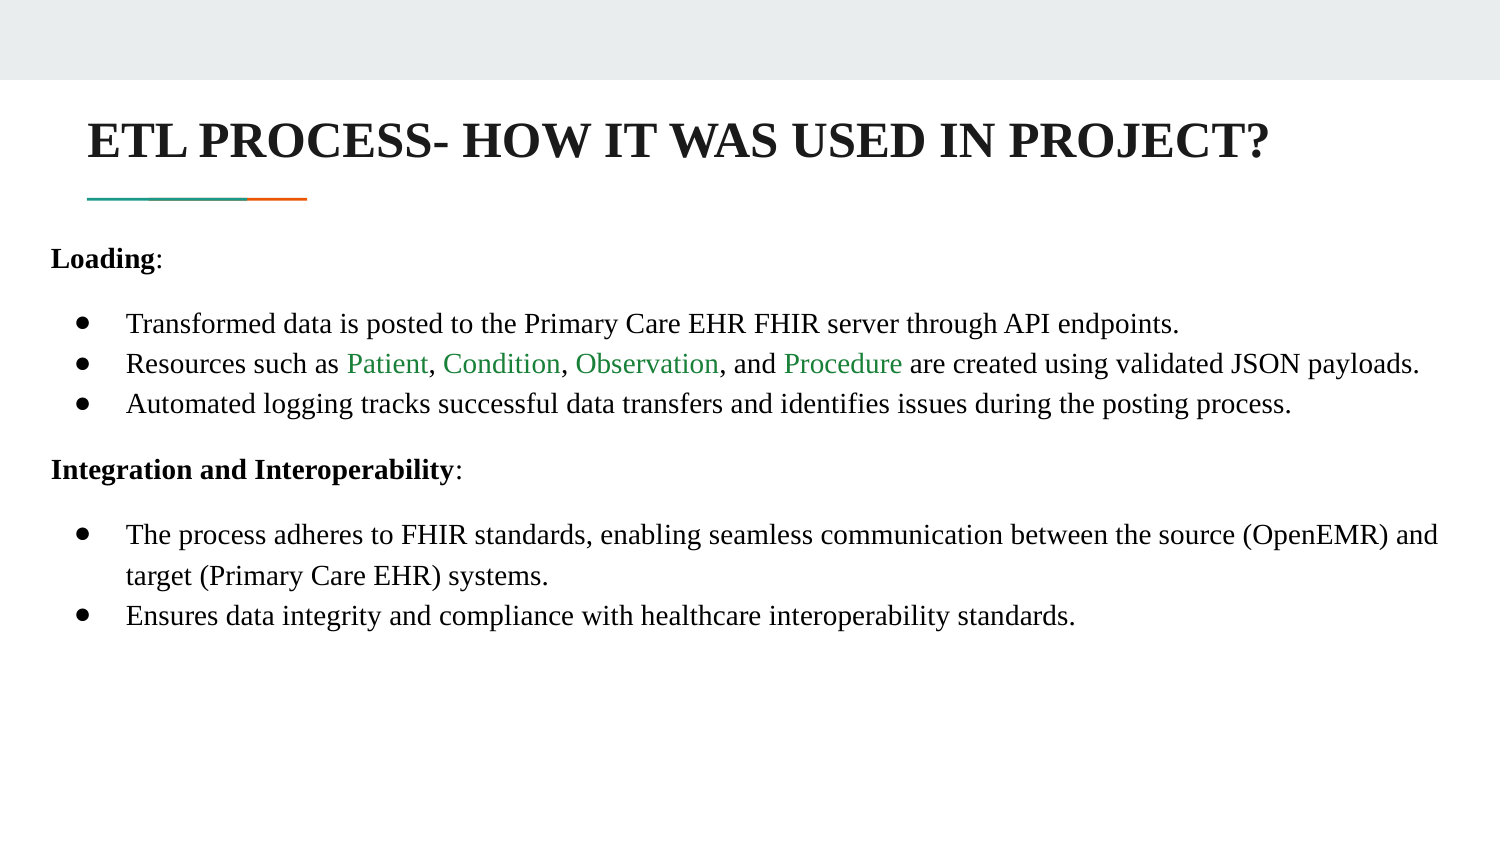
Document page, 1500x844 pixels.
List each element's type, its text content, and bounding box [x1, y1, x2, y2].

title ETL PROCESS- HOW IT WAS USED IN PROJECT? [72, 91, 1334, 180]
list Loading: Transformed data is posted to the Primary Care EHR FHIR server through API endpoints. Resources such as Patient, Condition, Observation, and Procedure are created using validated JSON payloads. Automated logging tracks successful data transfers and identifies issues during the posting process. Integration and Interoperability: The process adheres to FHIR standards, enabling seamless communication between the source (OpenEMR) and target (Primary Care EHR) systems. Ensures data integrity and compliance with healthcare interoperability standards. [35, 218, 1458, 800]
